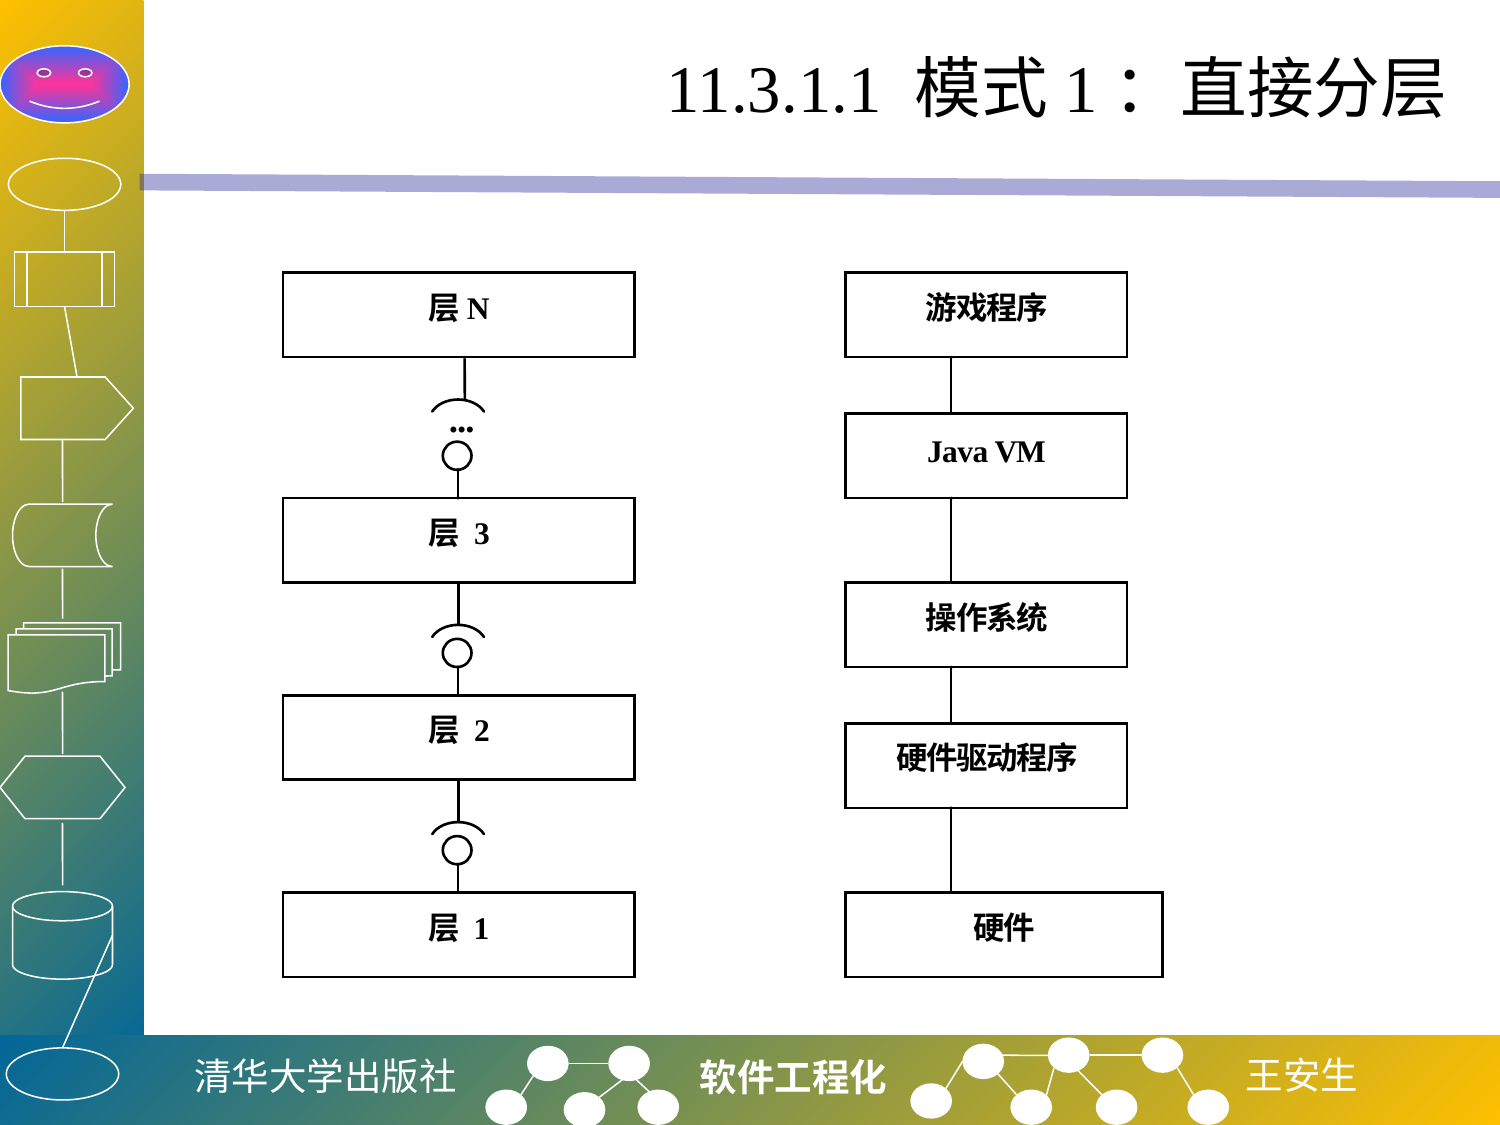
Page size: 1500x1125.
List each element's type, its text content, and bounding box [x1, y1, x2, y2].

title 11.3.1.1 模式1：直接分层 [187, 24, 1463, 147]
picture [137, 216, 1500, 1008]
